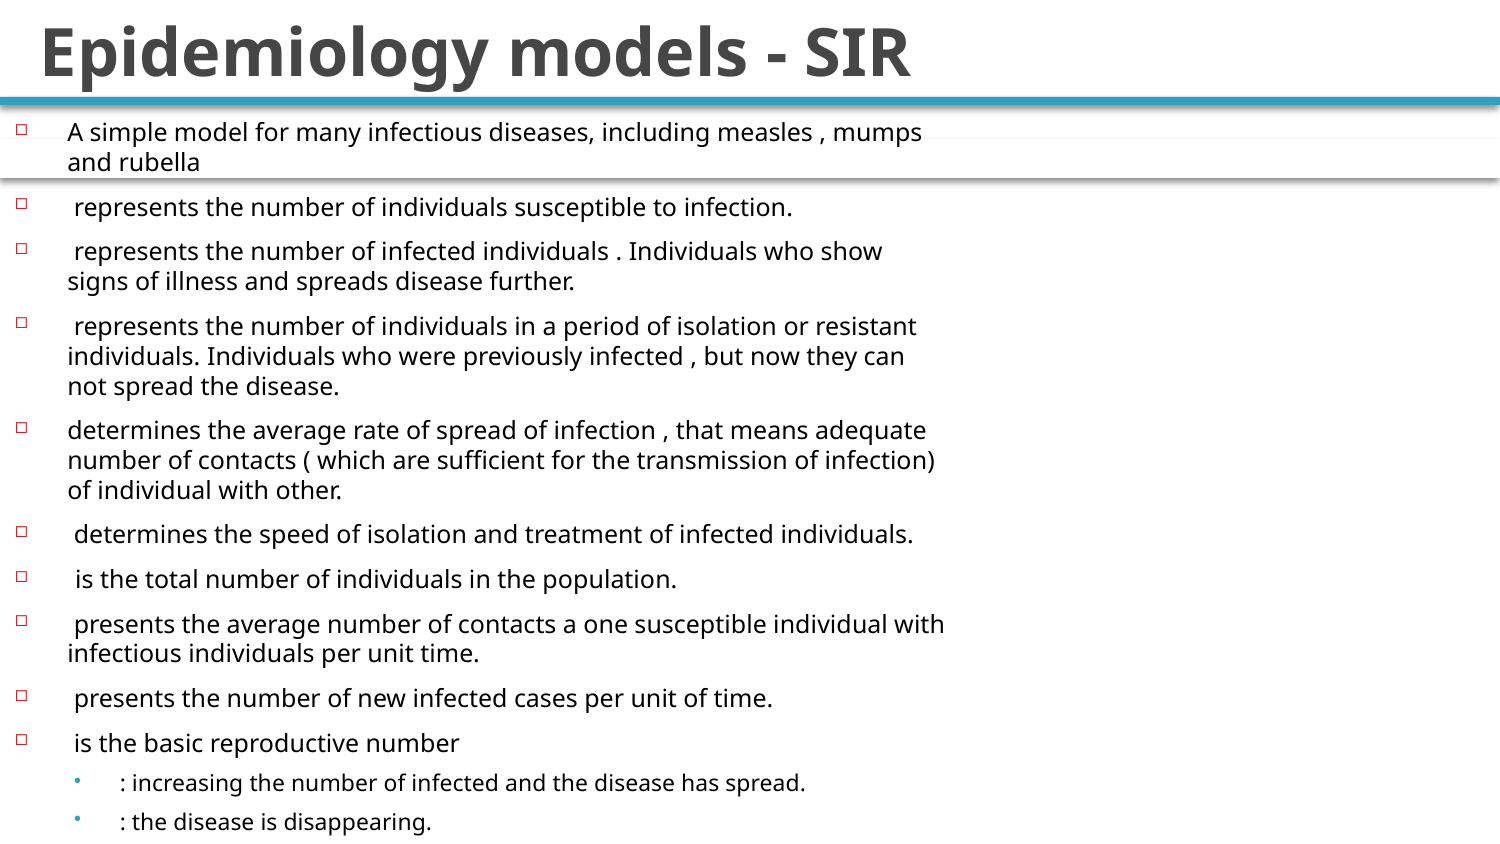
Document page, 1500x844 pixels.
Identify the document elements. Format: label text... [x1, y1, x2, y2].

title Epidemiology models - SIR [24, 19, 1463, 97]
